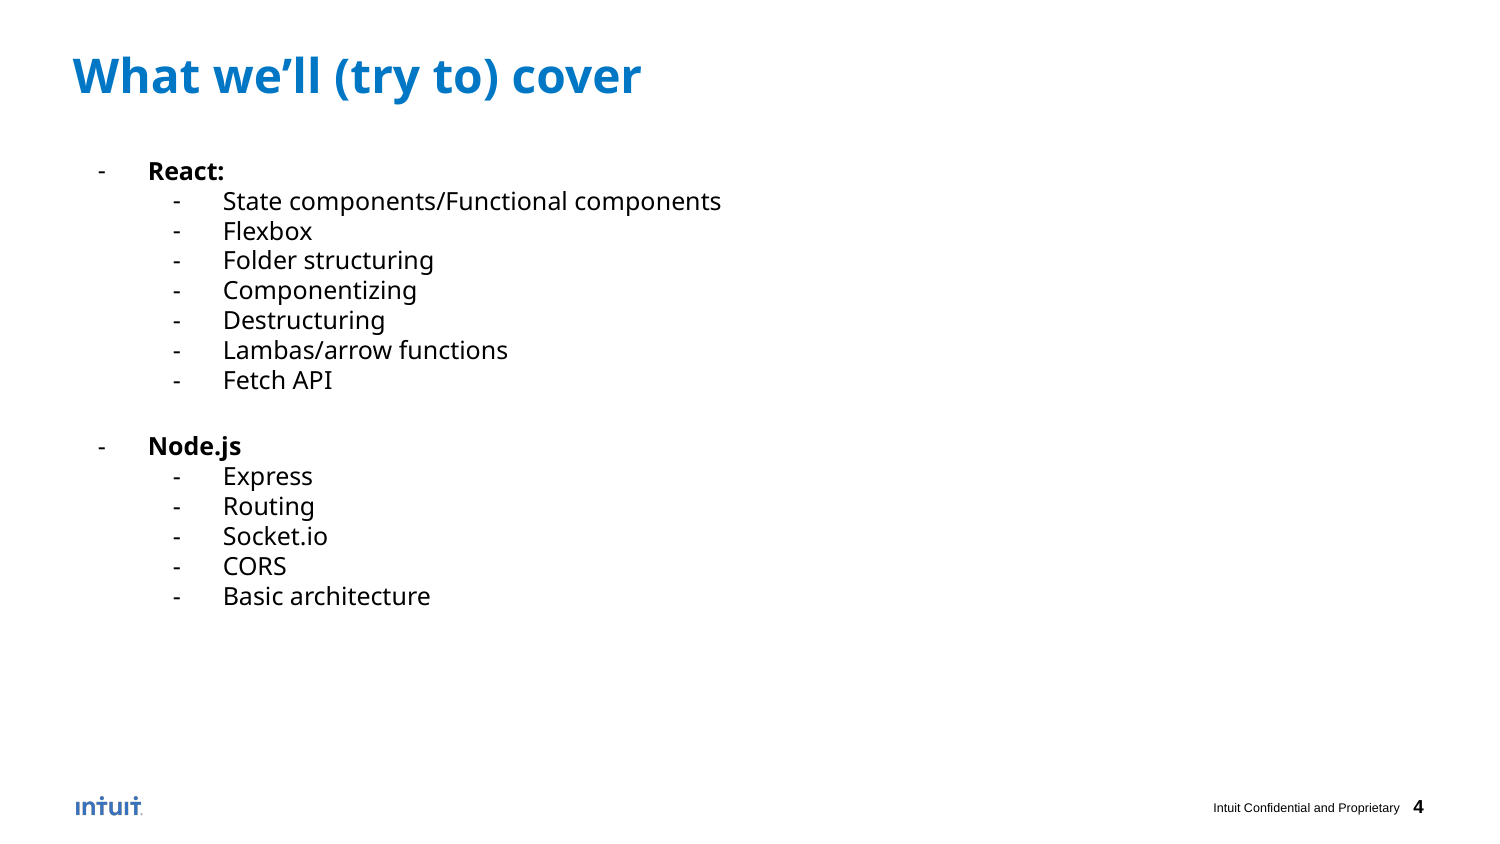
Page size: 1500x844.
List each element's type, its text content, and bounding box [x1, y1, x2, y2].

list React: State components/Functional components Flexbox Folder structuring Componentizing Destructuring Lambas/arrow functions Fetch API Node.js Express Routing Socket.io CORS Basic architecture [61, 143, 1429, 750]
title What we’ll (try to) cover [61, 38, 1429, 106]
picture [63, 783, 155, 828]
